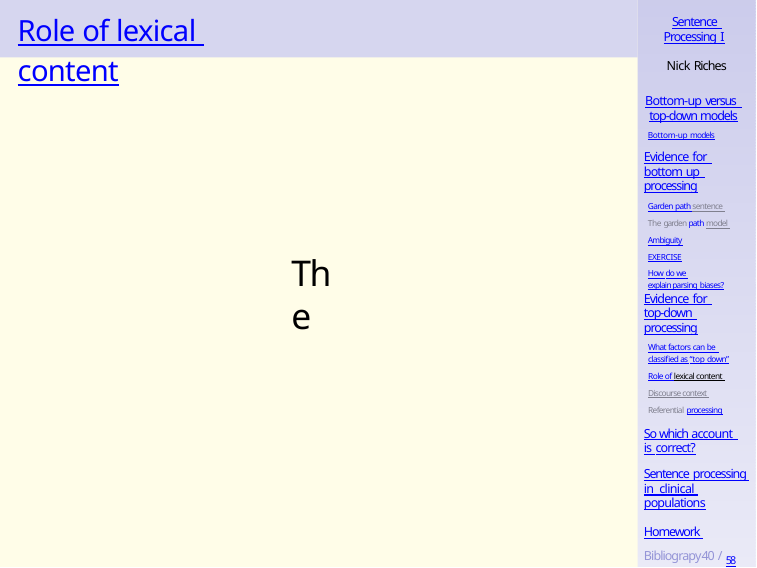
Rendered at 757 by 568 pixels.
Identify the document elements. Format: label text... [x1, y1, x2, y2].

text_box [0, 0, 638, 58]
title Role of lexical content [15, 9, 292, 108]
text_box Nick Riches Bottom-up versus top-down models Bottom-up models [641, 56, 745, 142]
text_box Evidence for top-down processing What factors can be classified as “top down” Role of lexical content Discourse context Referential processing So which account is correct? Sentence processing in clinical populations Homework Bibliograpy40 / 58 [635, 290, 754, 568]
text_box Sentence Processing I [661, 13, 733, 46]
text_box The [289, 249, 349, 337]
picture [637, 0, 756, 567]
text_box Evidence for bottom up processing Garden path sentence The garden path model Ambiguity EXERCISE How do we explain parsing biases? [641, 148, 749, 290]
